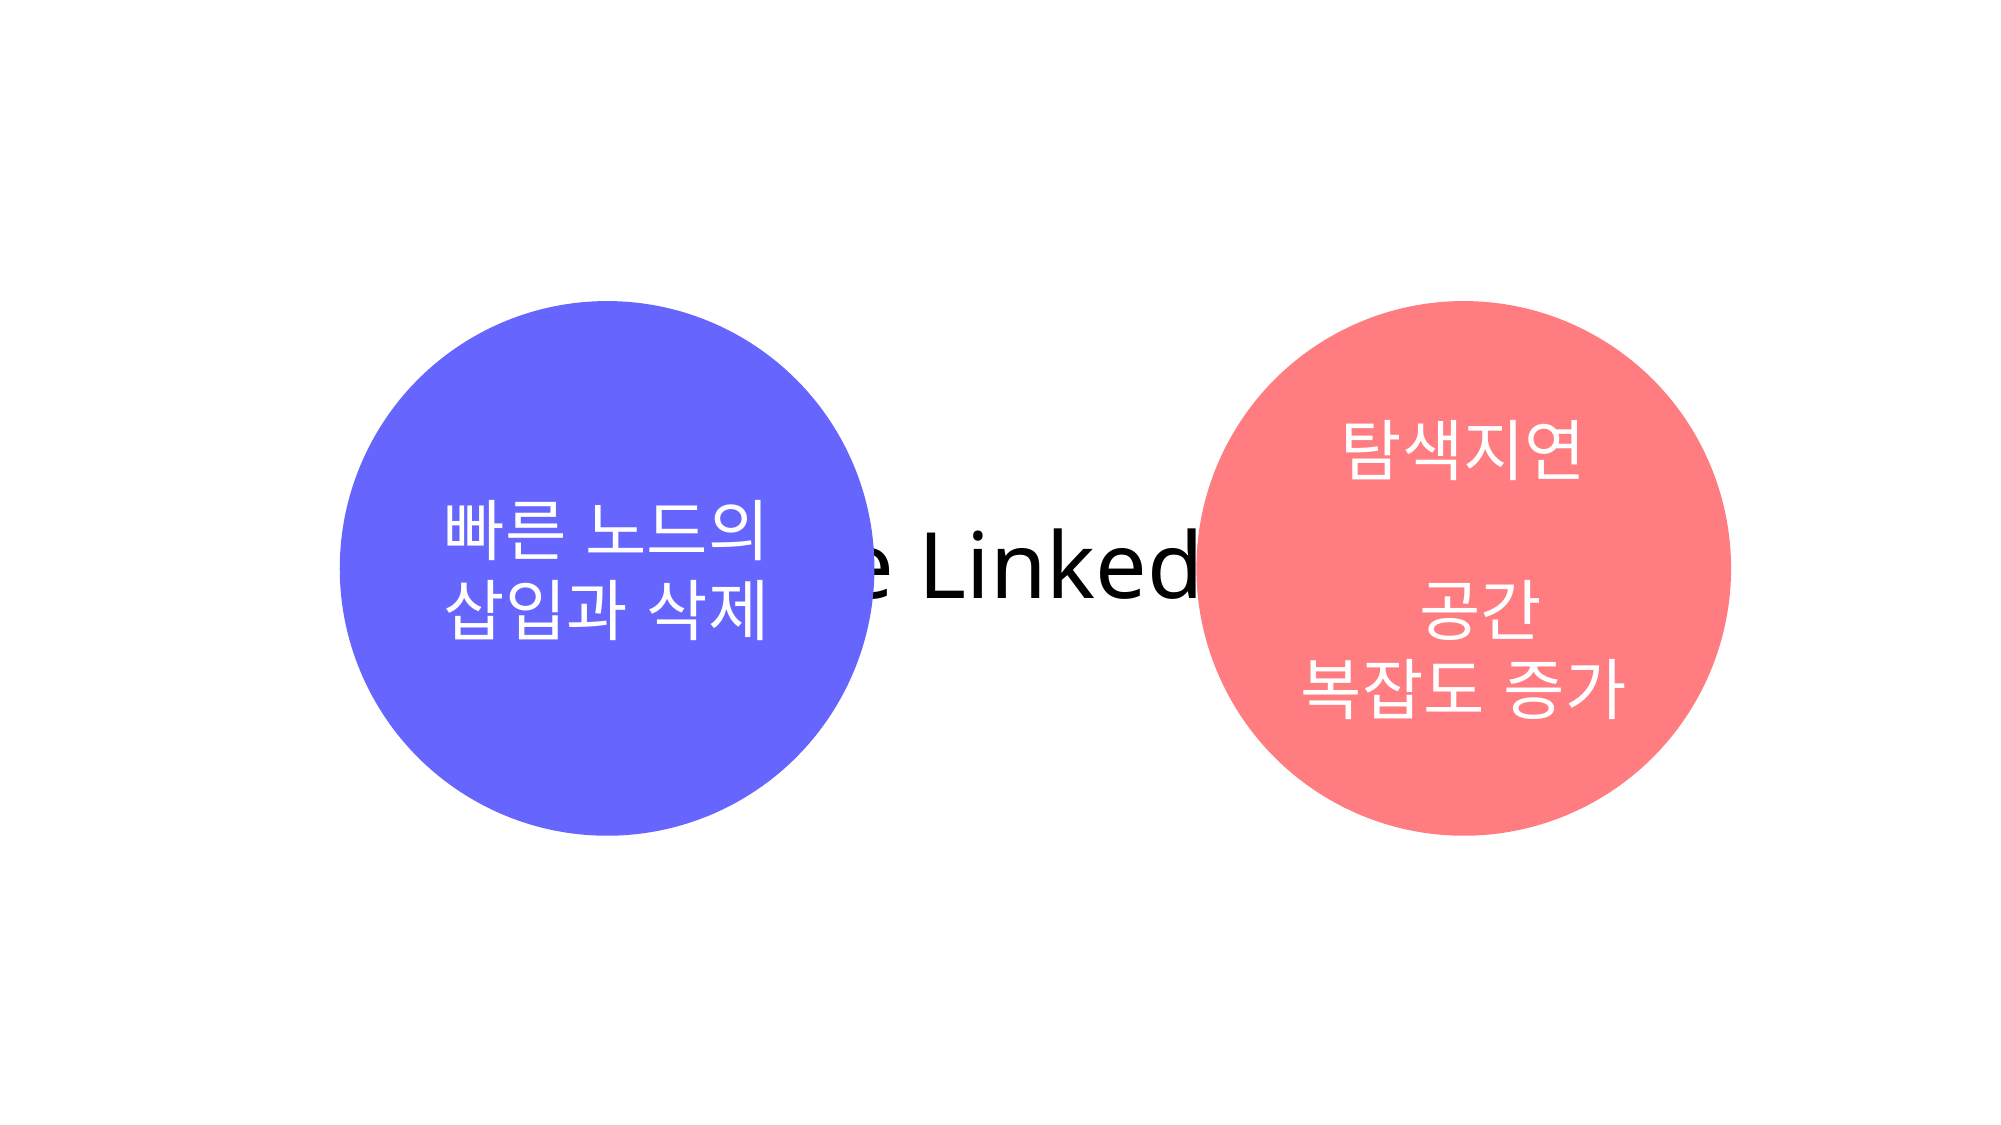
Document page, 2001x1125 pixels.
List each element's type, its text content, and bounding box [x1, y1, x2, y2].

text_box 빠른 노드의 삽입과 삭제 [338, 300, 876, 837]
text_box 탐색지연 공간 복잡도 증가 [1195, 300, 1733, 837]
text_box Double Linked List? [867, 499, 1204, 624]
